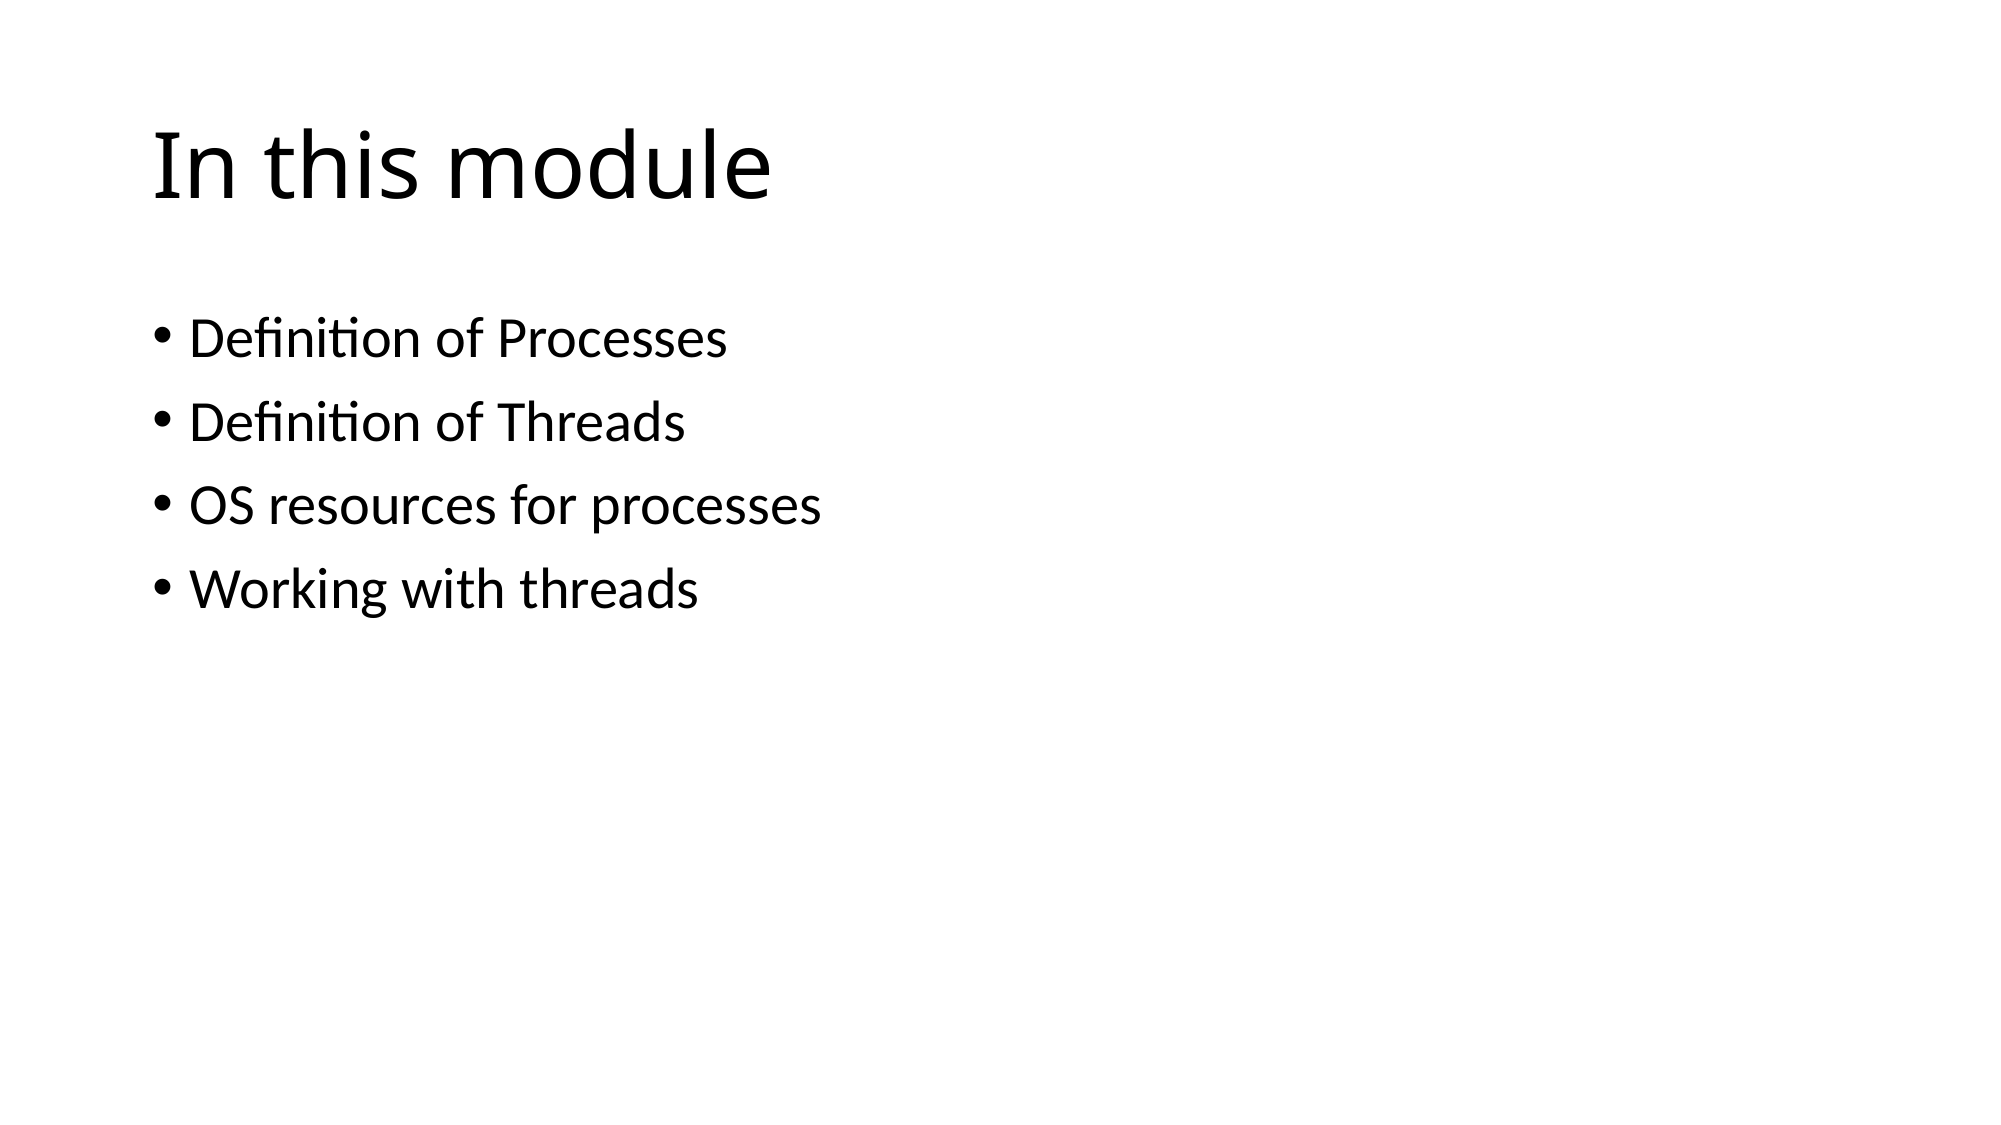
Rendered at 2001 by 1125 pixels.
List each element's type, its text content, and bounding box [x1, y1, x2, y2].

title In this module [137, 59, 1863, 278]
list Definition of Processes Definition of Threads OS resources for processes Working with threads [137, 299, 1863, 1014]
